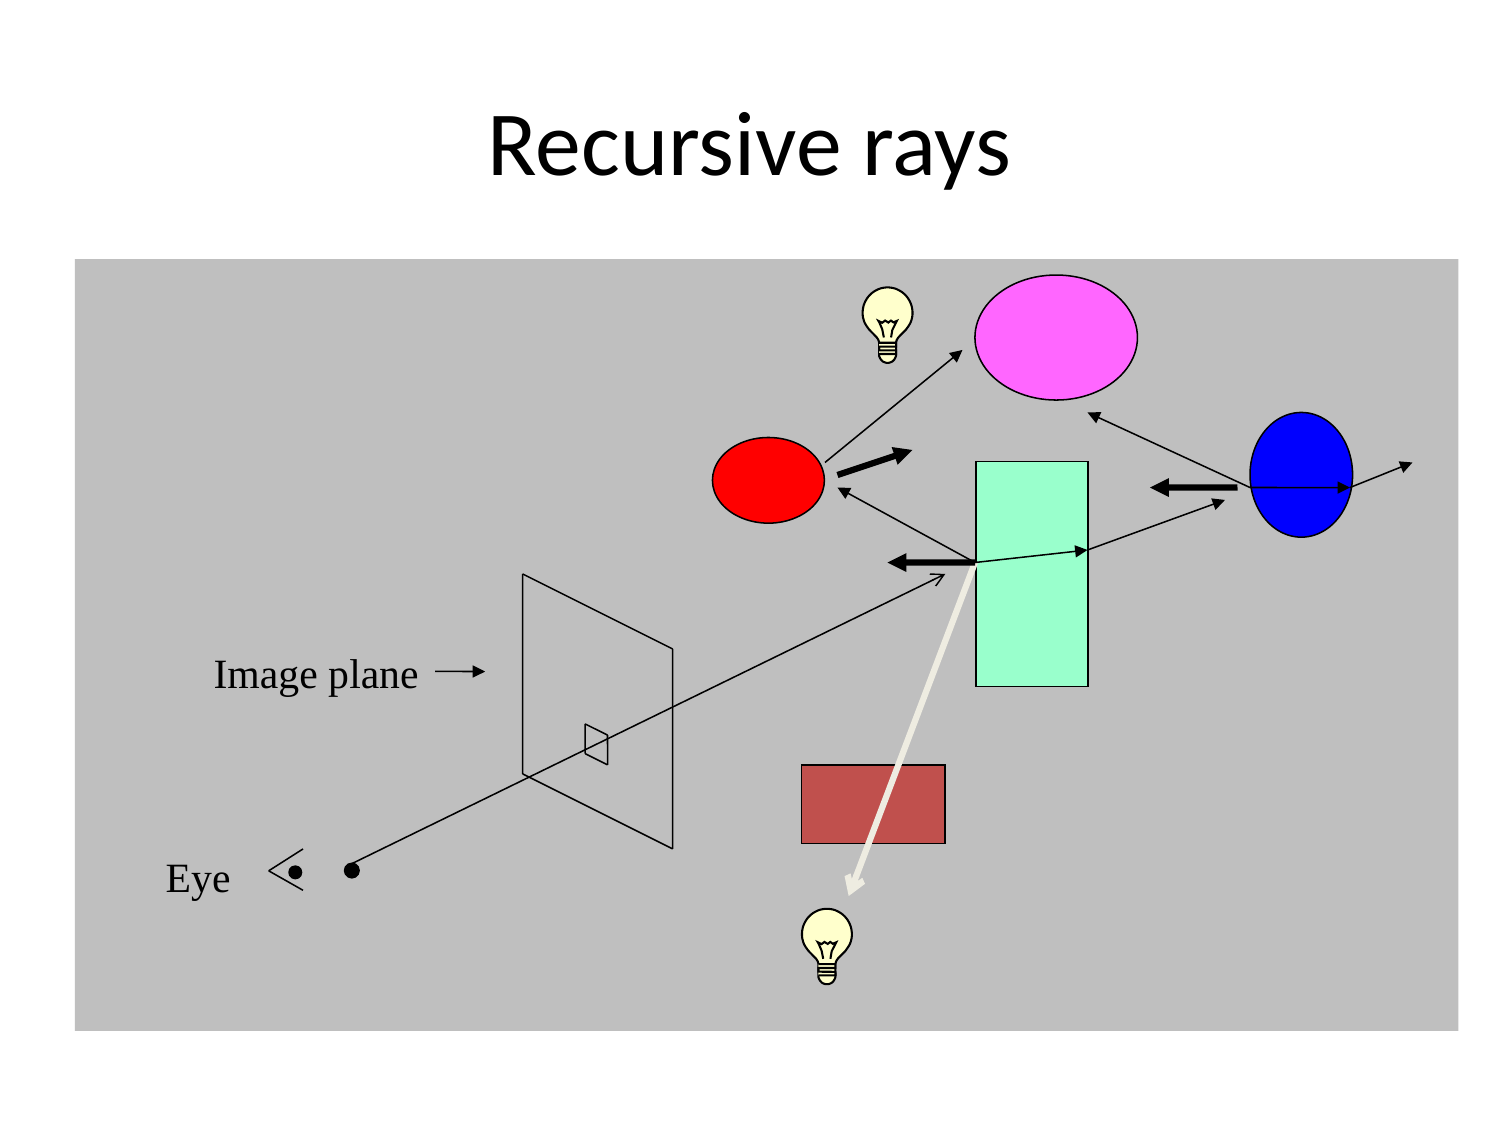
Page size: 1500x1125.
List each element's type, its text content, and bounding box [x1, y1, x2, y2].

text_box [74, 259, 1459, 1031]
text_box [862, 287, 913, 348]
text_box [145, 843, 360, 910]
text_box Image plane [197, 639, 436, 704]
text_box [869, 764, 946, 844]
text_box [846, 572, 972, 897]
text_box [678, 573, 946, 705]
text_box [712, 437, 822, 524]
text_box [974, 275, 1138, 348]
text_box [1253, 496, 1350, 538]
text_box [824, 349, 1413, 488]
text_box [584, 723, 608, 765]
text_box [802, 908, 852, 985]
title Recursive rays [75, 45, 1425, 233]
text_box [522, 573, 673, 850]
text_box [976, 572, 1088, 687]
text_box [801, 764, 898, 844]
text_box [837, 496, 1226, 563]
